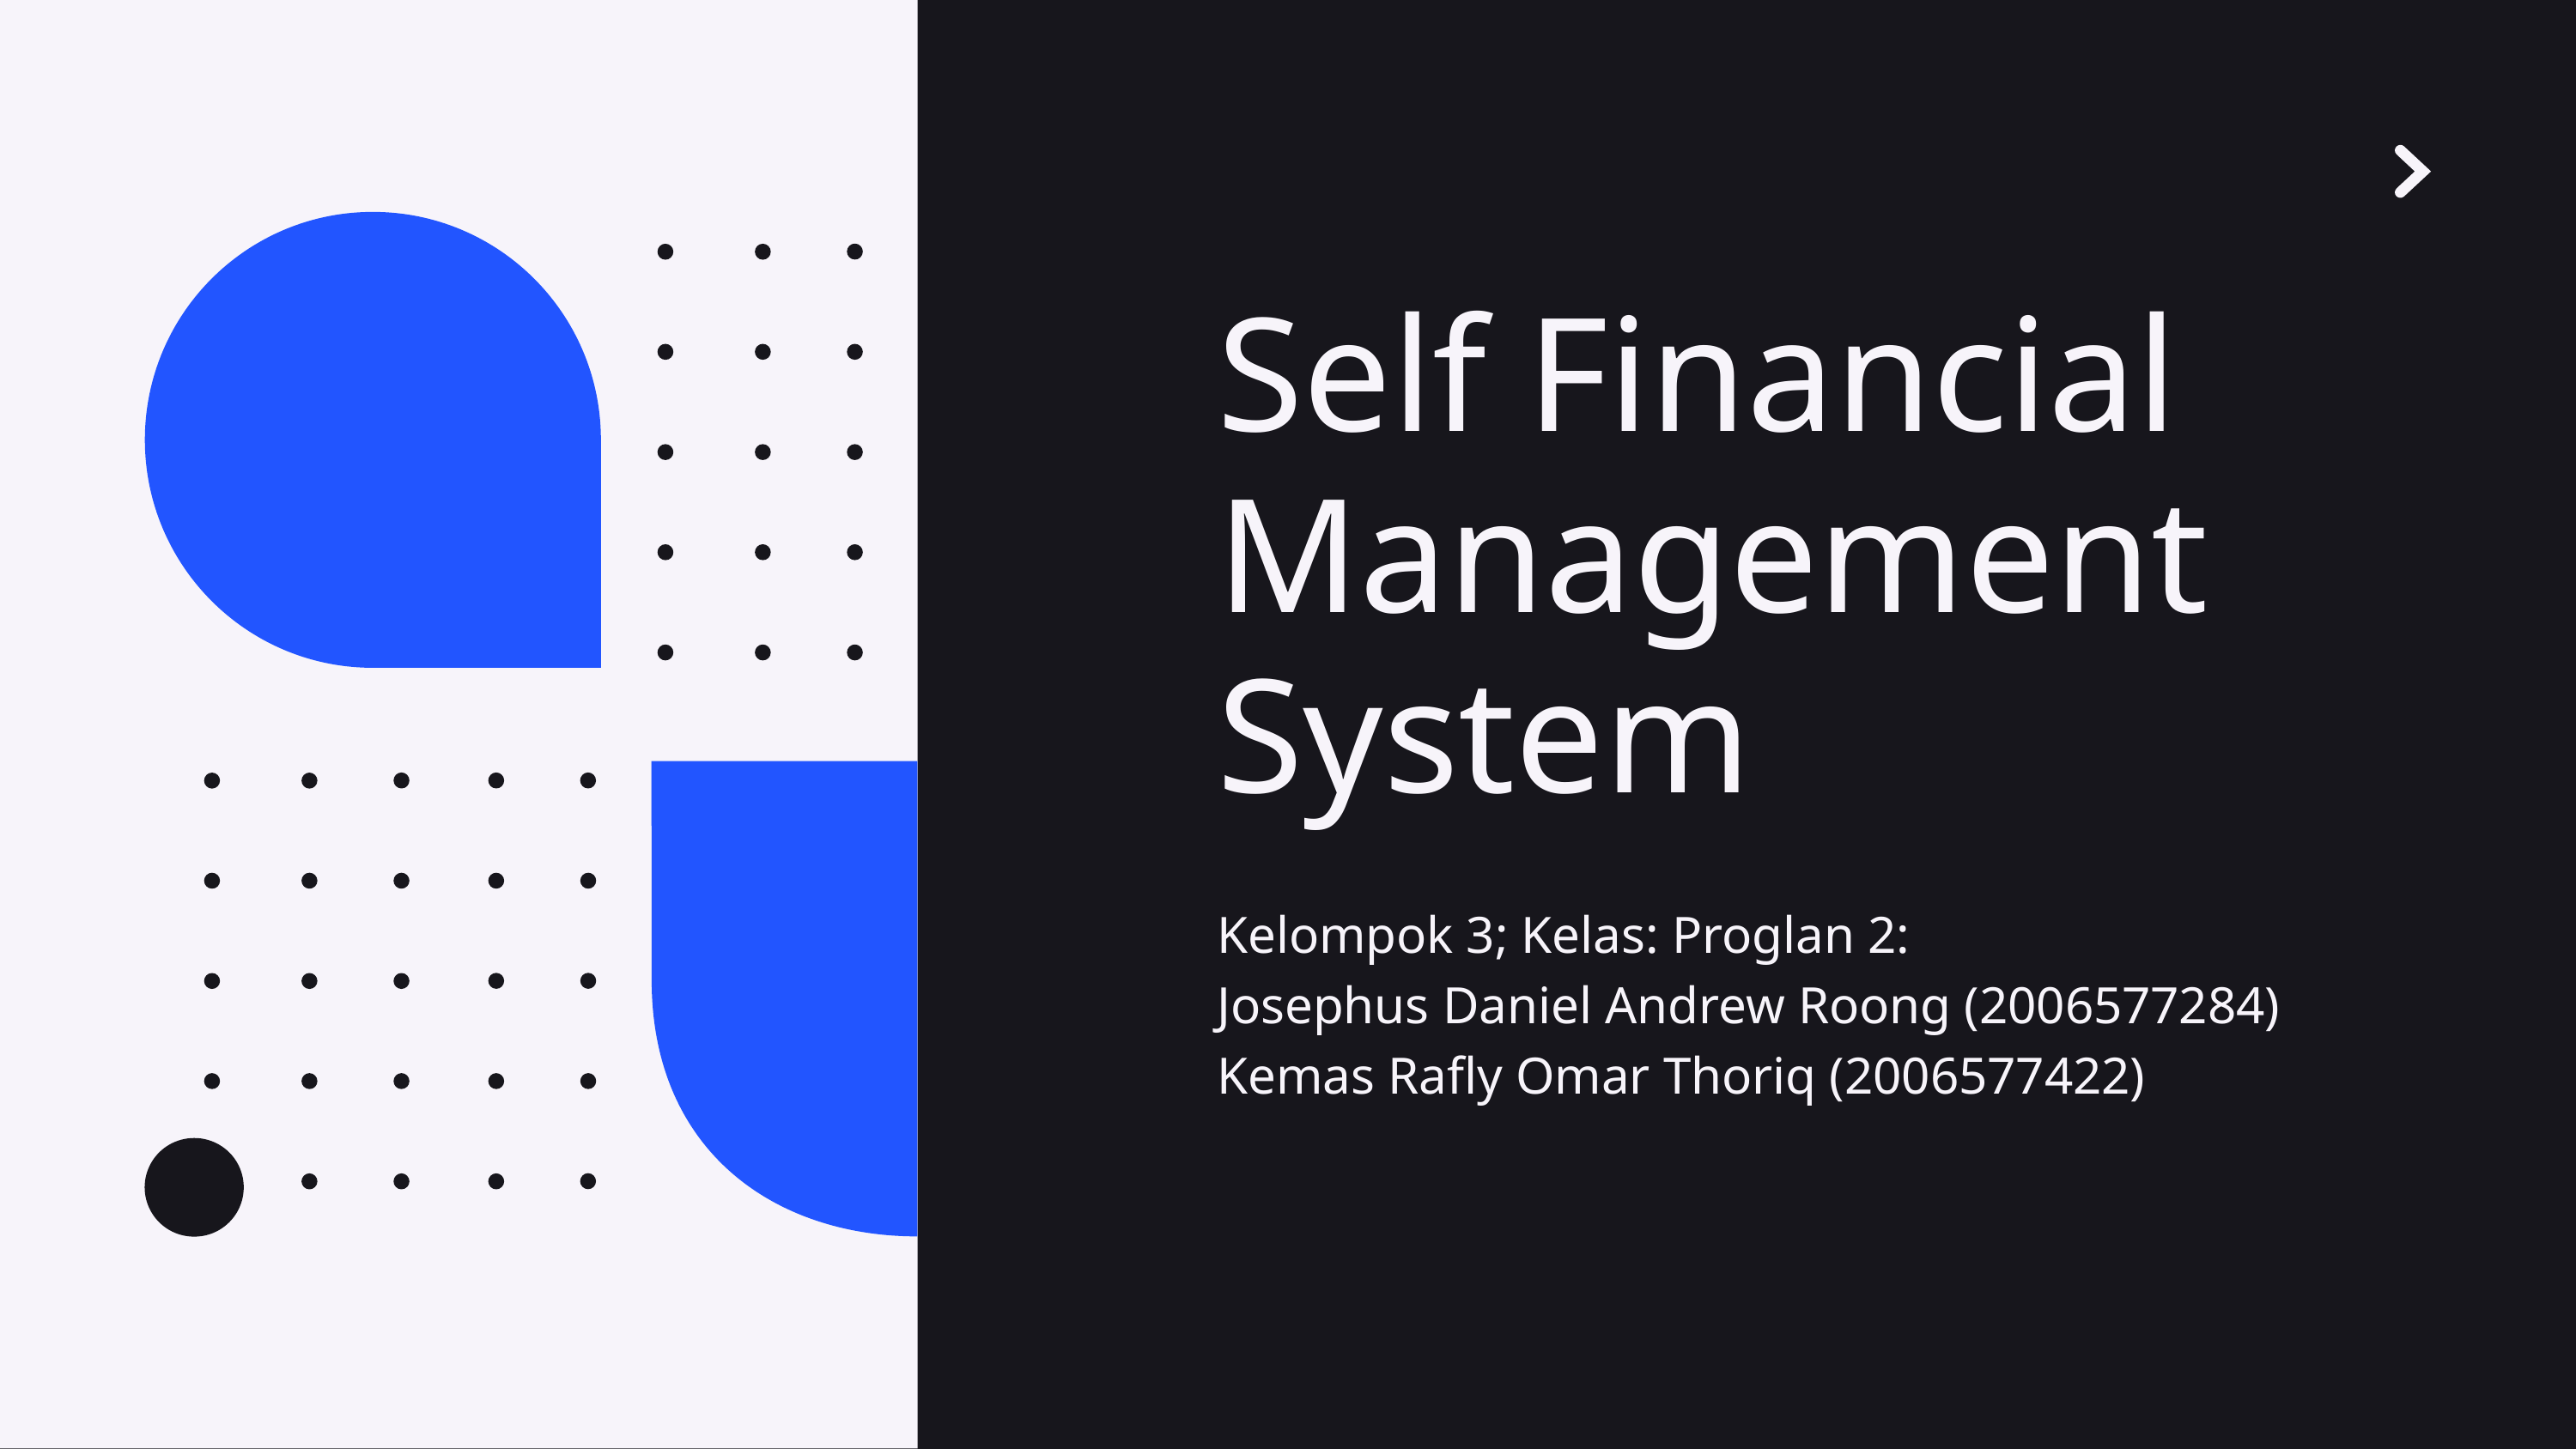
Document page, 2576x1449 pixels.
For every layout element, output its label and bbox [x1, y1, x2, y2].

text_box [1216, 277, 2293, 1172]
text_box [144, 211, 602, 669]
text_box [144, 1137, 244, 1237]
picture [635, 246, 1072, 653]
picture [2394, 144, 2432, 198]
picture [651, 760, 918, 1237]
picture [182, 775, 619, 1182]
text_box [0, 0, 918, 1449]
